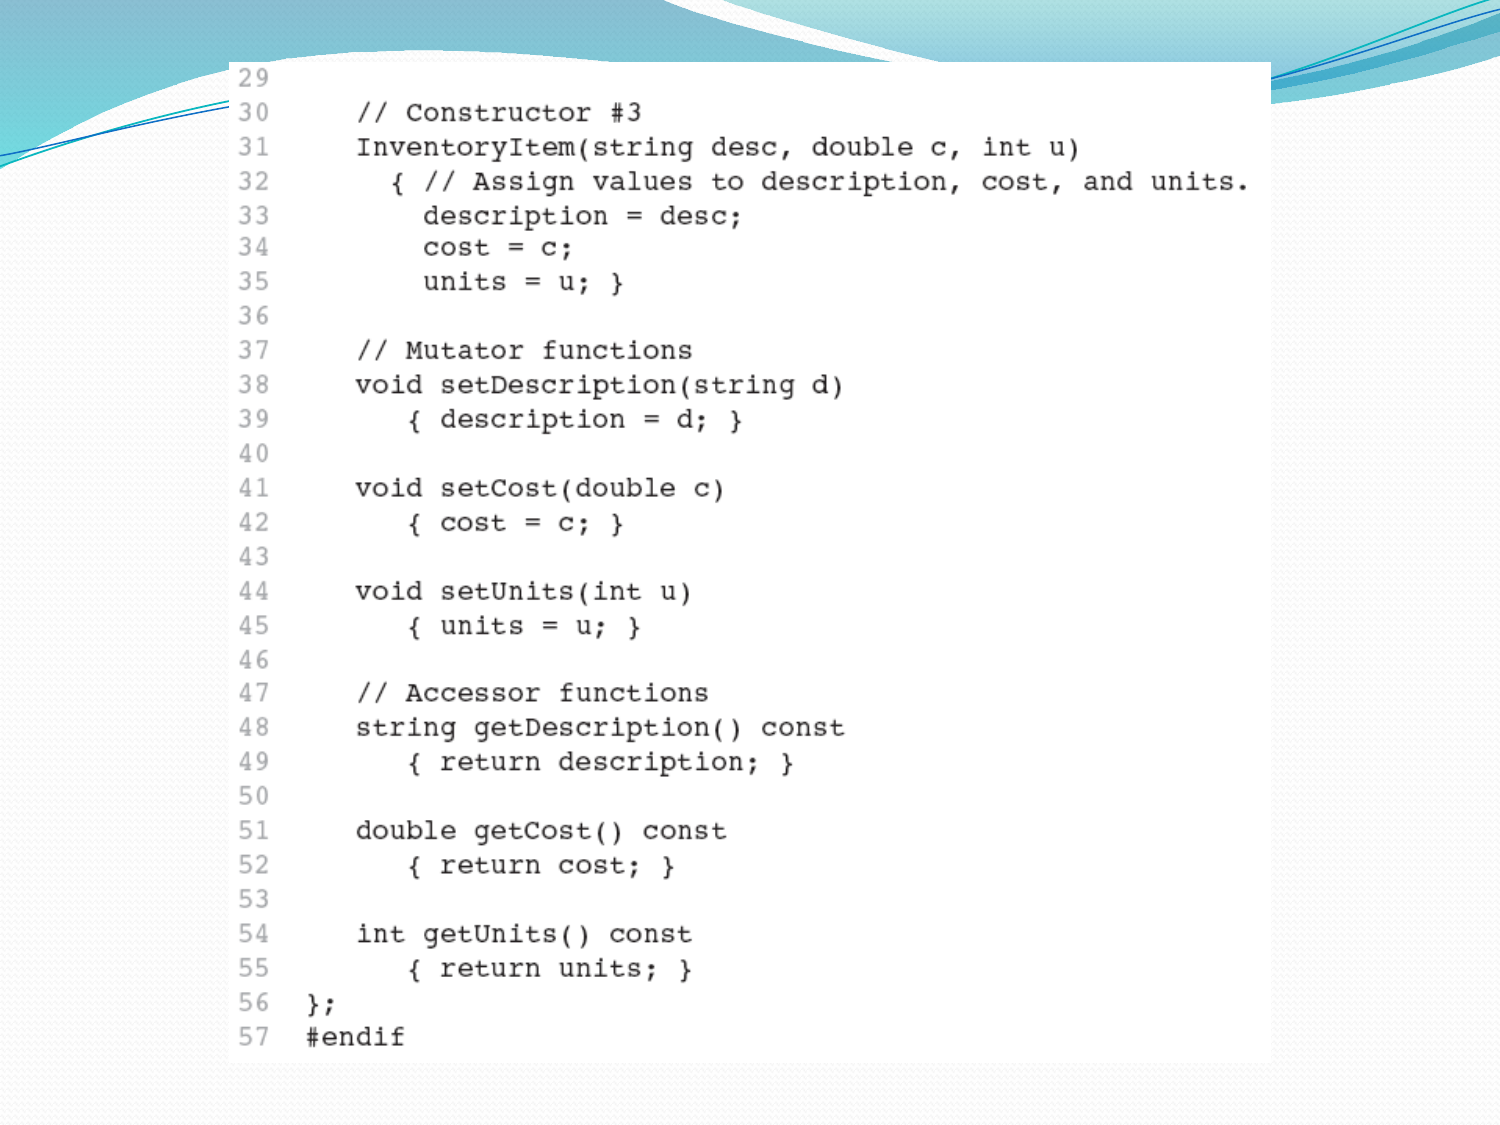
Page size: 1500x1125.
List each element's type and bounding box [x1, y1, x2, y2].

picture [229, 62, 1271, 1063]
